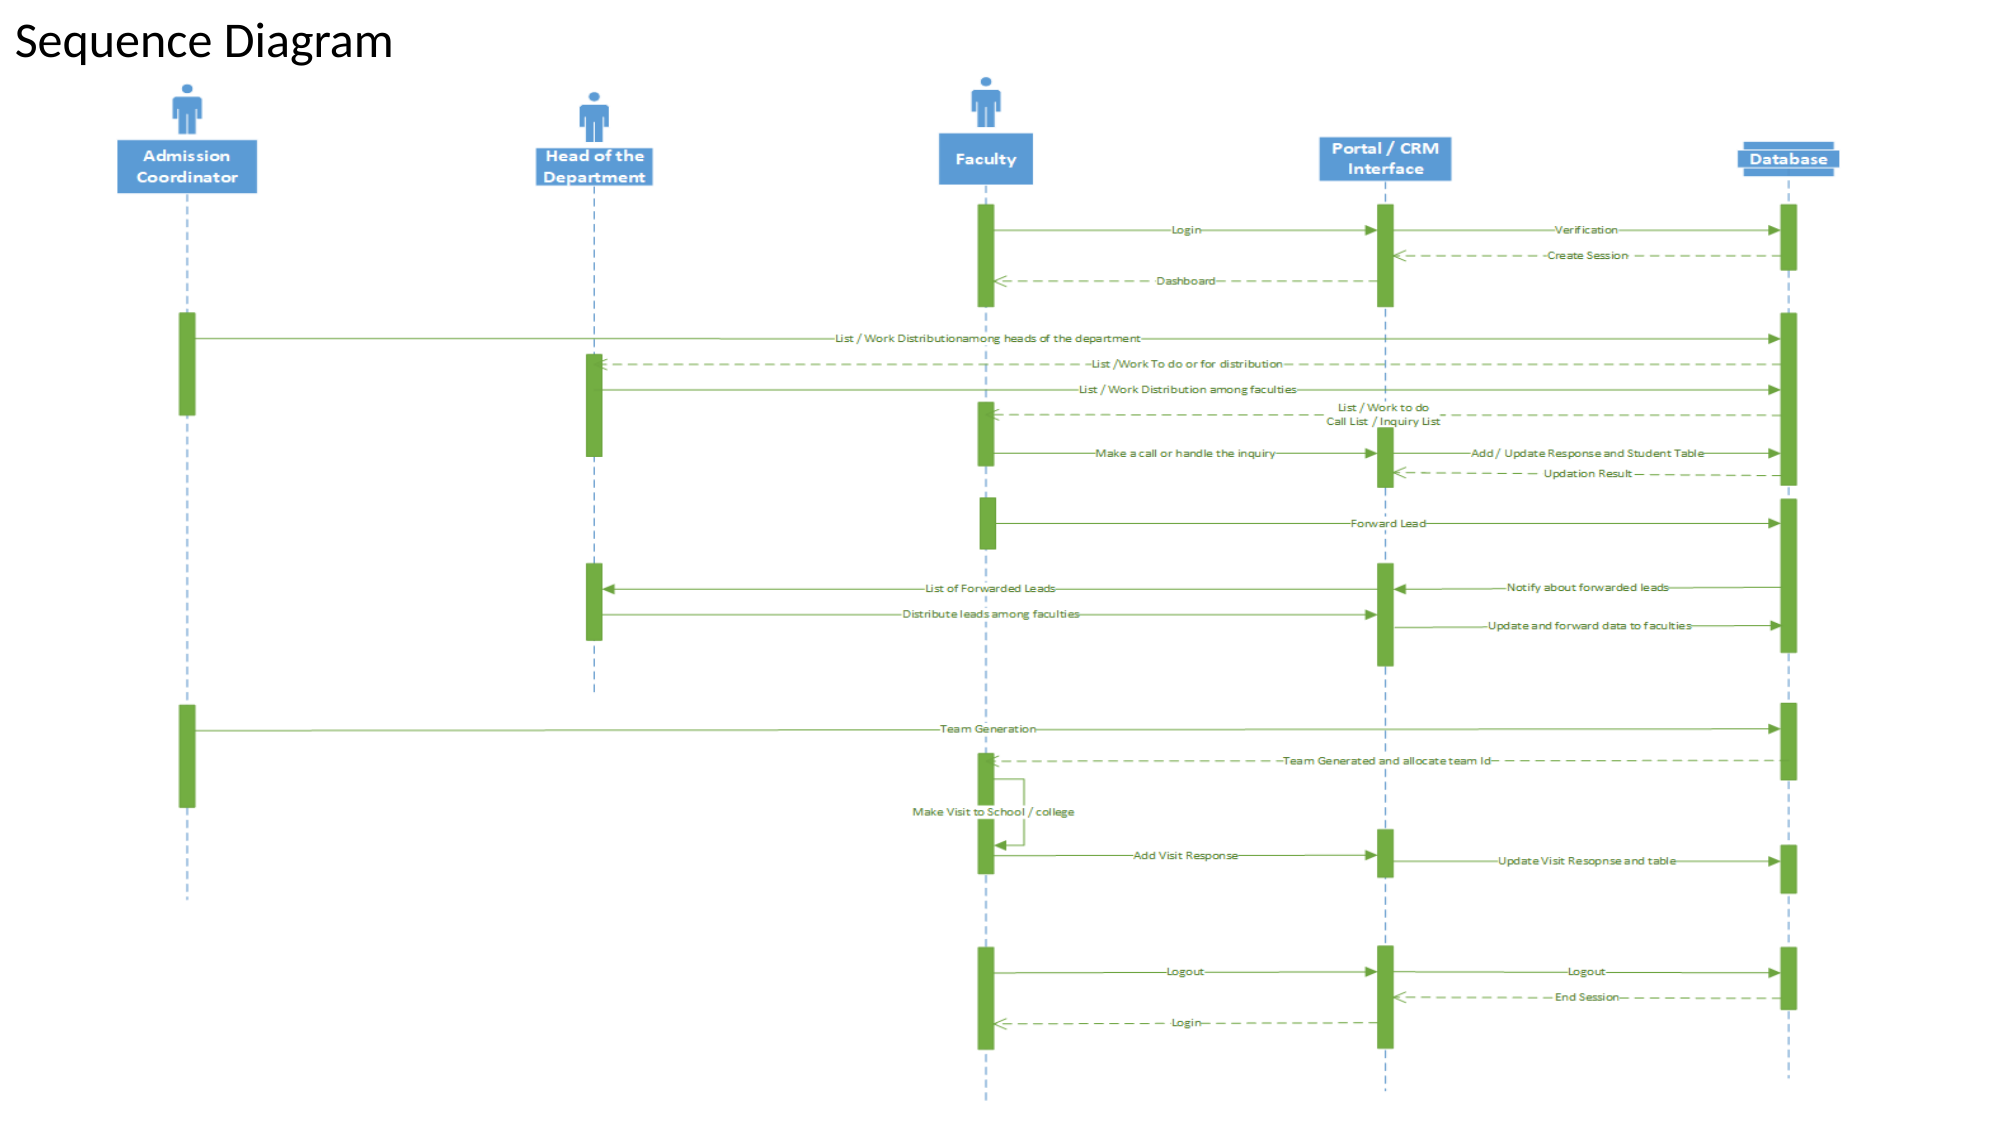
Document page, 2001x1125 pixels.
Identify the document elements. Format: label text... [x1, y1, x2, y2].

text_box Sequence Diagram [0, 0, 1544, 75]
picture [115, 75, 1842, 1105]
